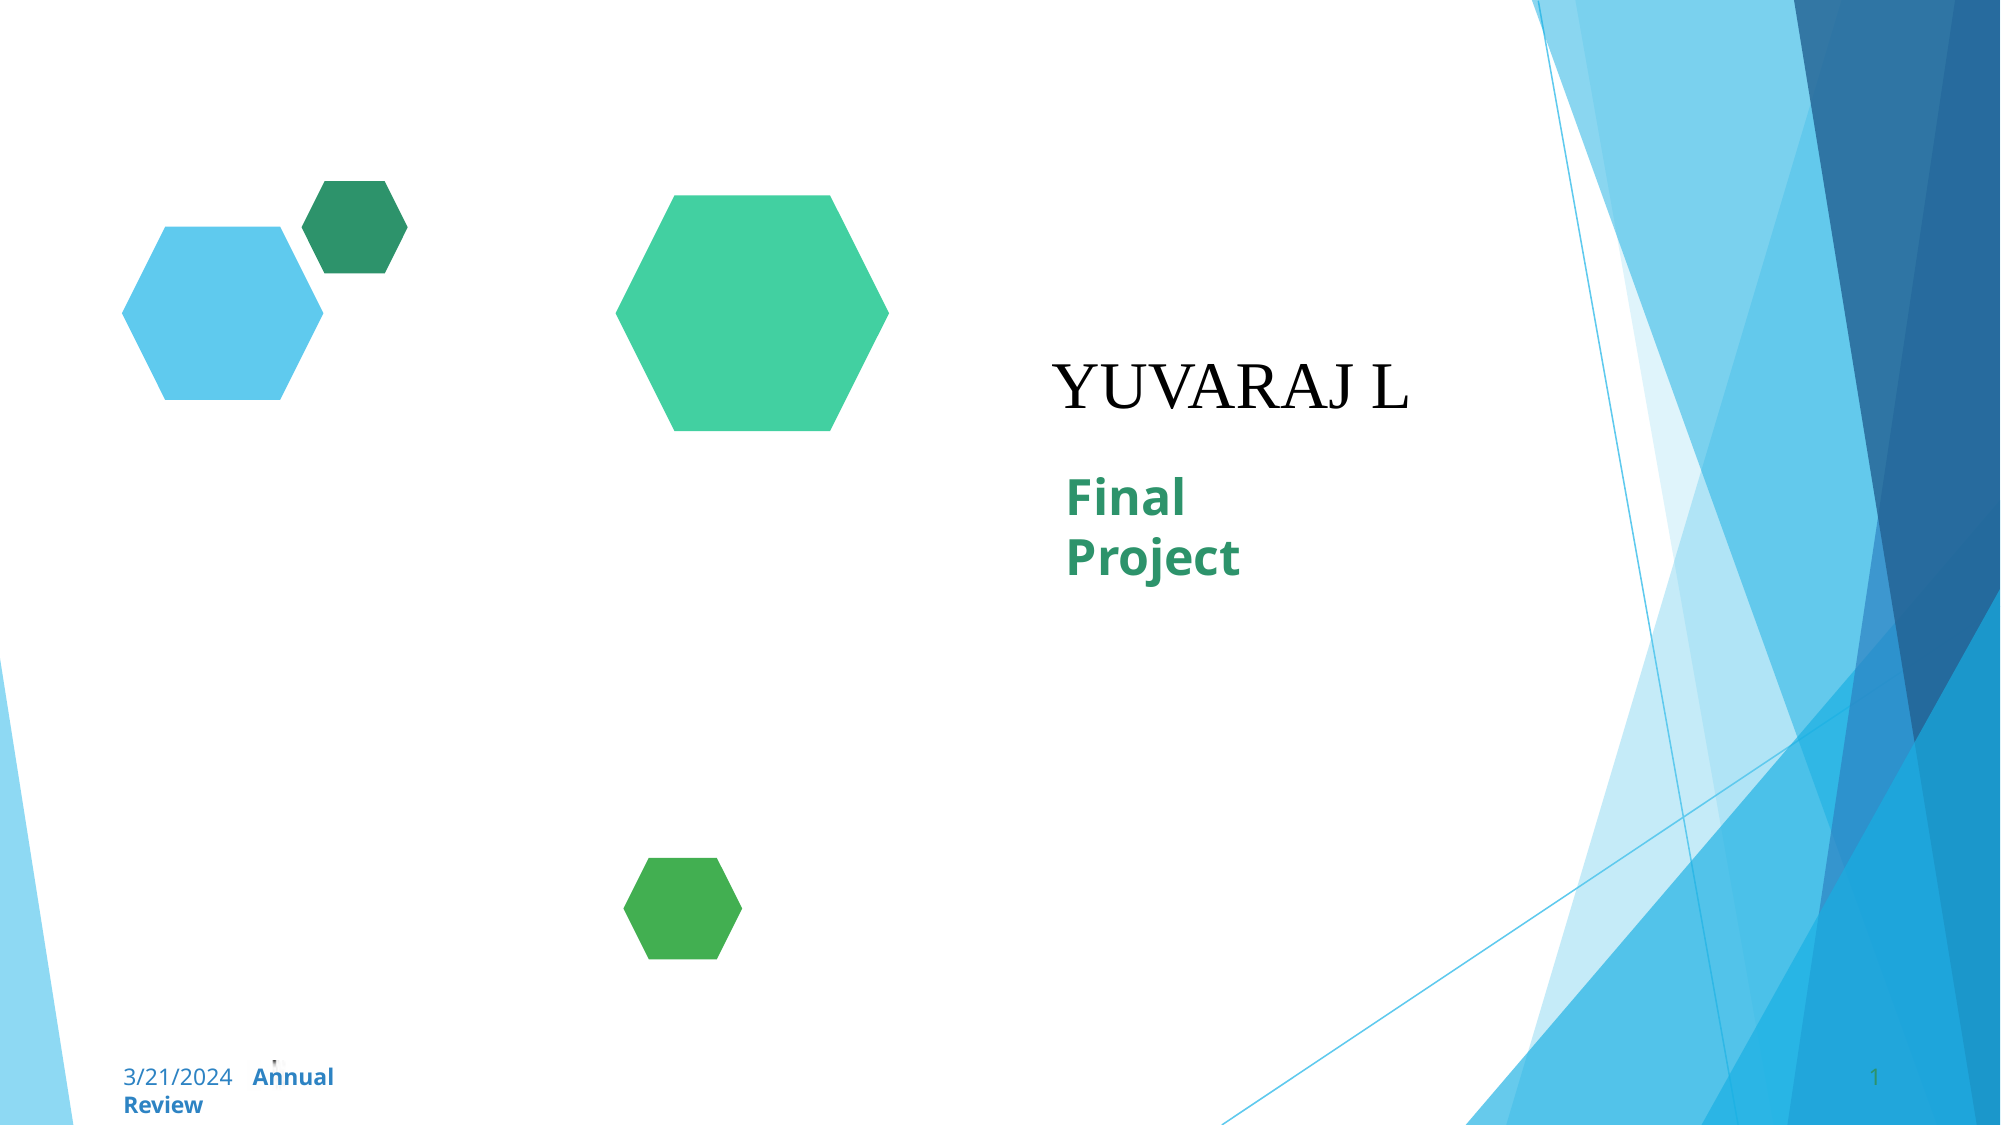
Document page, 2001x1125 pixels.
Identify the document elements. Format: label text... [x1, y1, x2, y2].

text_box YUVARAJ L [1049, 339, 1638, 422]
picture [110, 1060, 463, 1094]
slide_number 1 [1849, 1061, 1890, 1125]
text_box [623, 857, 743, 960]
text_box Final Project [1063, 462, 1369, 585]
text_box [615, 195, 890, 432]
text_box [121, 180, 408, 401]
text_box 3/21/2024 Annual Review [121, 1103, 417, 1118]
